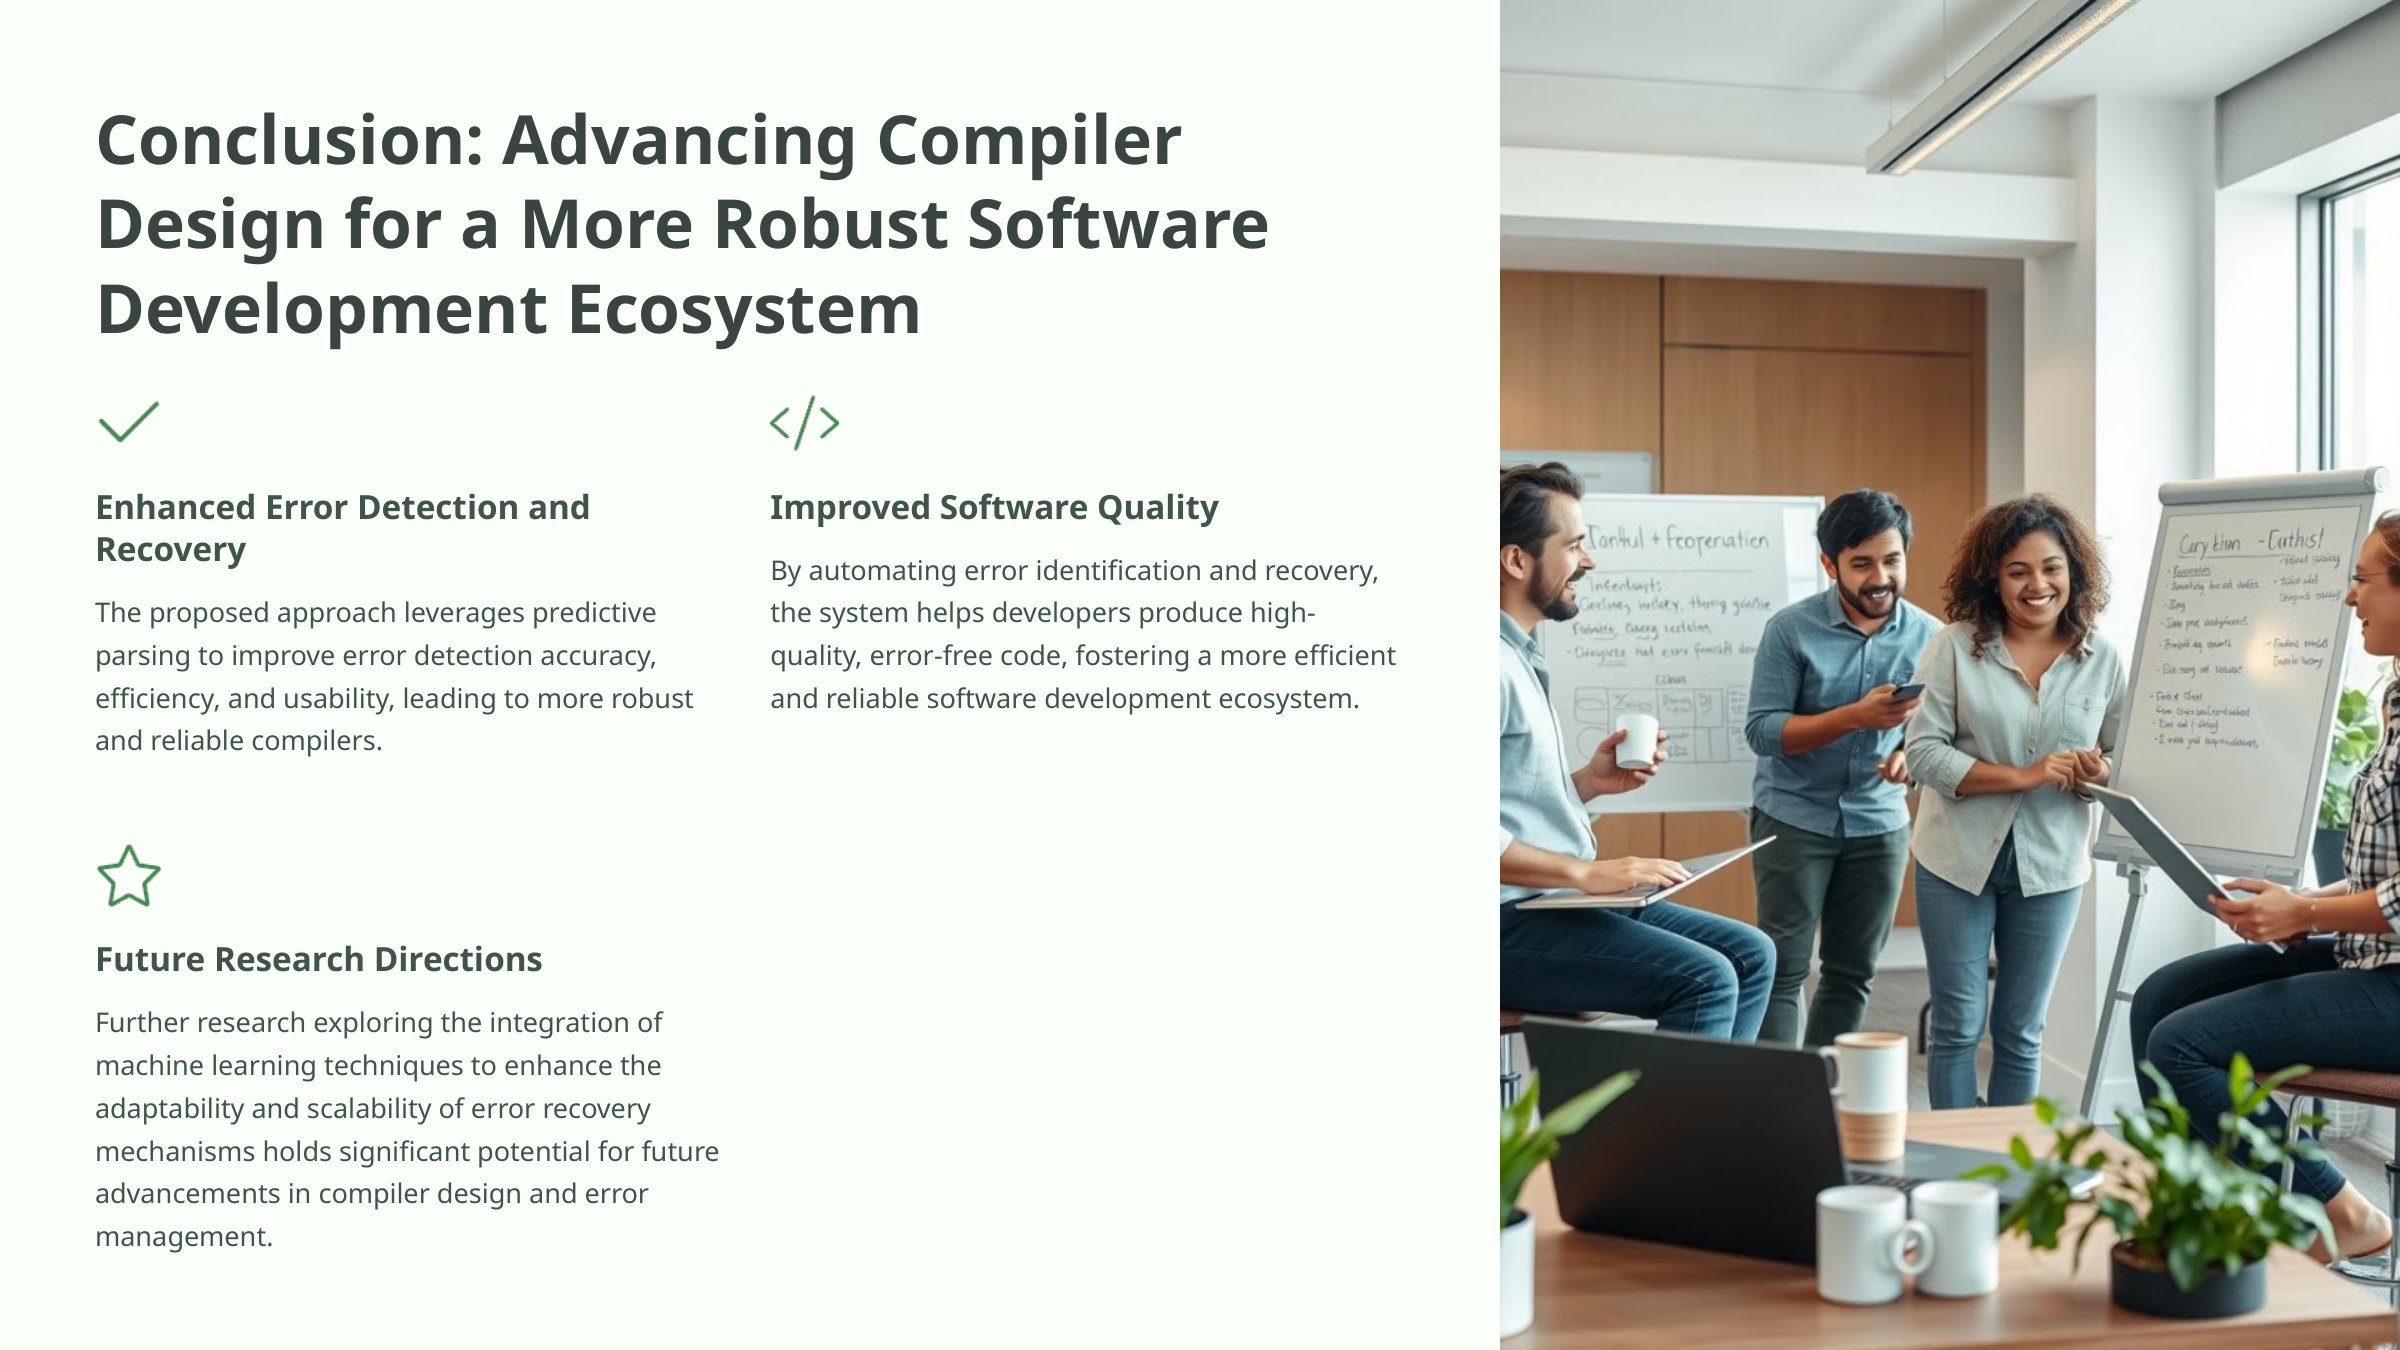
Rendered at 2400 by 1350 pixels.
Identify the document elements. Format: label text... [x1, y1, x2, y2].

text_box Improved Software Quality [770, 484, 1240, 527]
picture [94, 389, 163, 457]
text_box Conclusion: Advancing Compiler Design for a More Robust Software Development Ecosystem [95, 93, 1405, 349]
text_box The proposed approach leverages predictive parsing to improve error detection accuracy, efficiency, and usability, leading to more robust and reliable compilers. [95, 585, 730, 760]
picture [94, 841, 163, 910]
text_box By automating error identification and recovery, the system helps developers produce high-quality, error-free code, fostering a more efficient and reliable software development ecosystem. [770, 542, 1405, 761]
text_box Enhanced Error Detection and Recovery [95, 484, 730, 569]
text_box Future Research Directions [95, 936, 570, 980]
text_box Further research exploring the integration of machine learning techniques to enhance the adaptability and scalability of error recovery mechanisms holds significant potential for future advancements in compiler design and error management. [95, 995, 730, 1257]
picture [770, 389, 839, 457]
picture [1499, 0, 2400, 1350]
